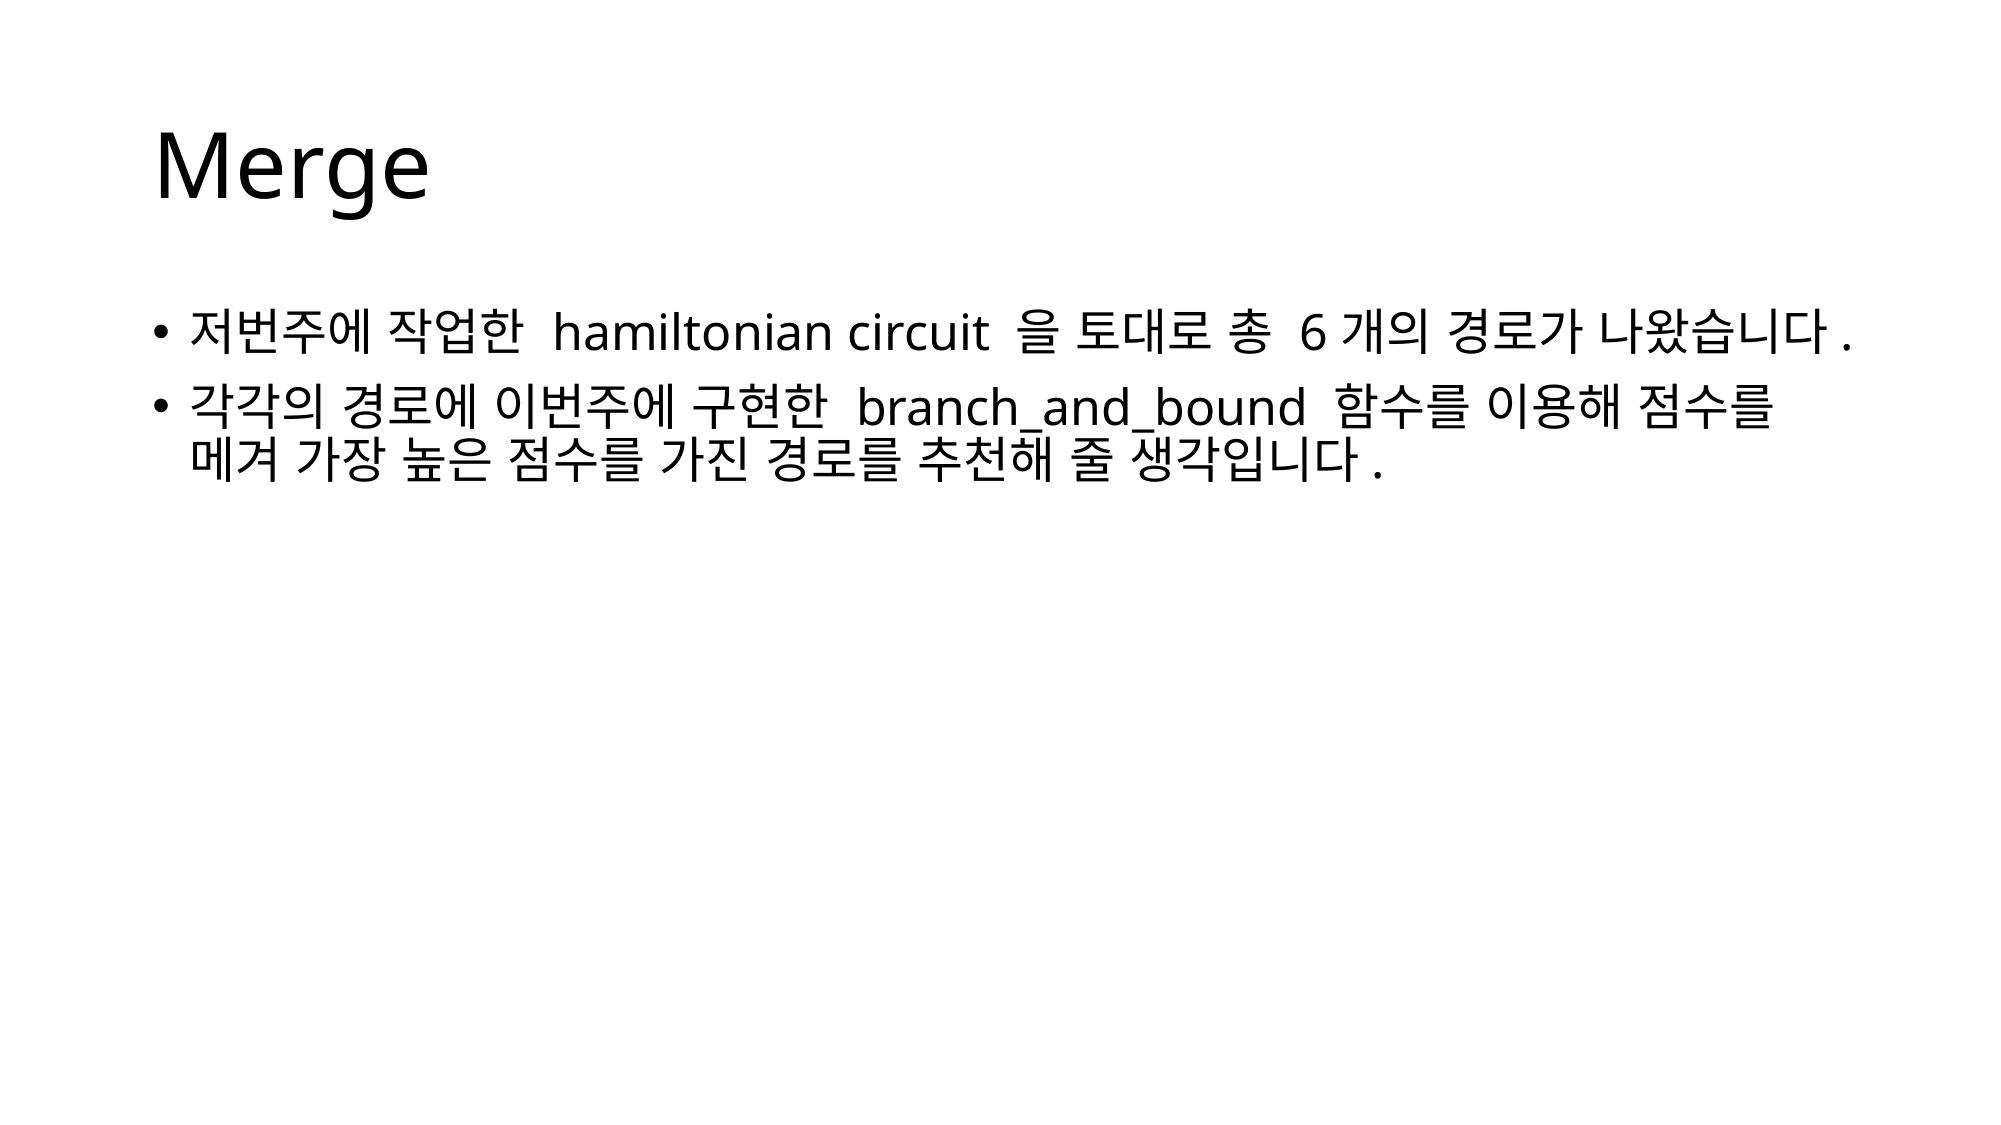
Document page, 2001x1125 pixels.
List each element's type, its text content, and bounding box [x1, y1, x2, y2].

list 저번주에 작업한 hamiltonian circuit 을 토대로 총 6개의 경로가 나왔습니다. 각각의 경로에 이번주에 구현한 branch_and_bound 함수를 이용해 점수를 메겨 가장 높은 점수를 가진 경로를 추천해 줄 생각입니다. [137, 299, 1863, 1014]
title Merge [137, 59, 1863, 278]
